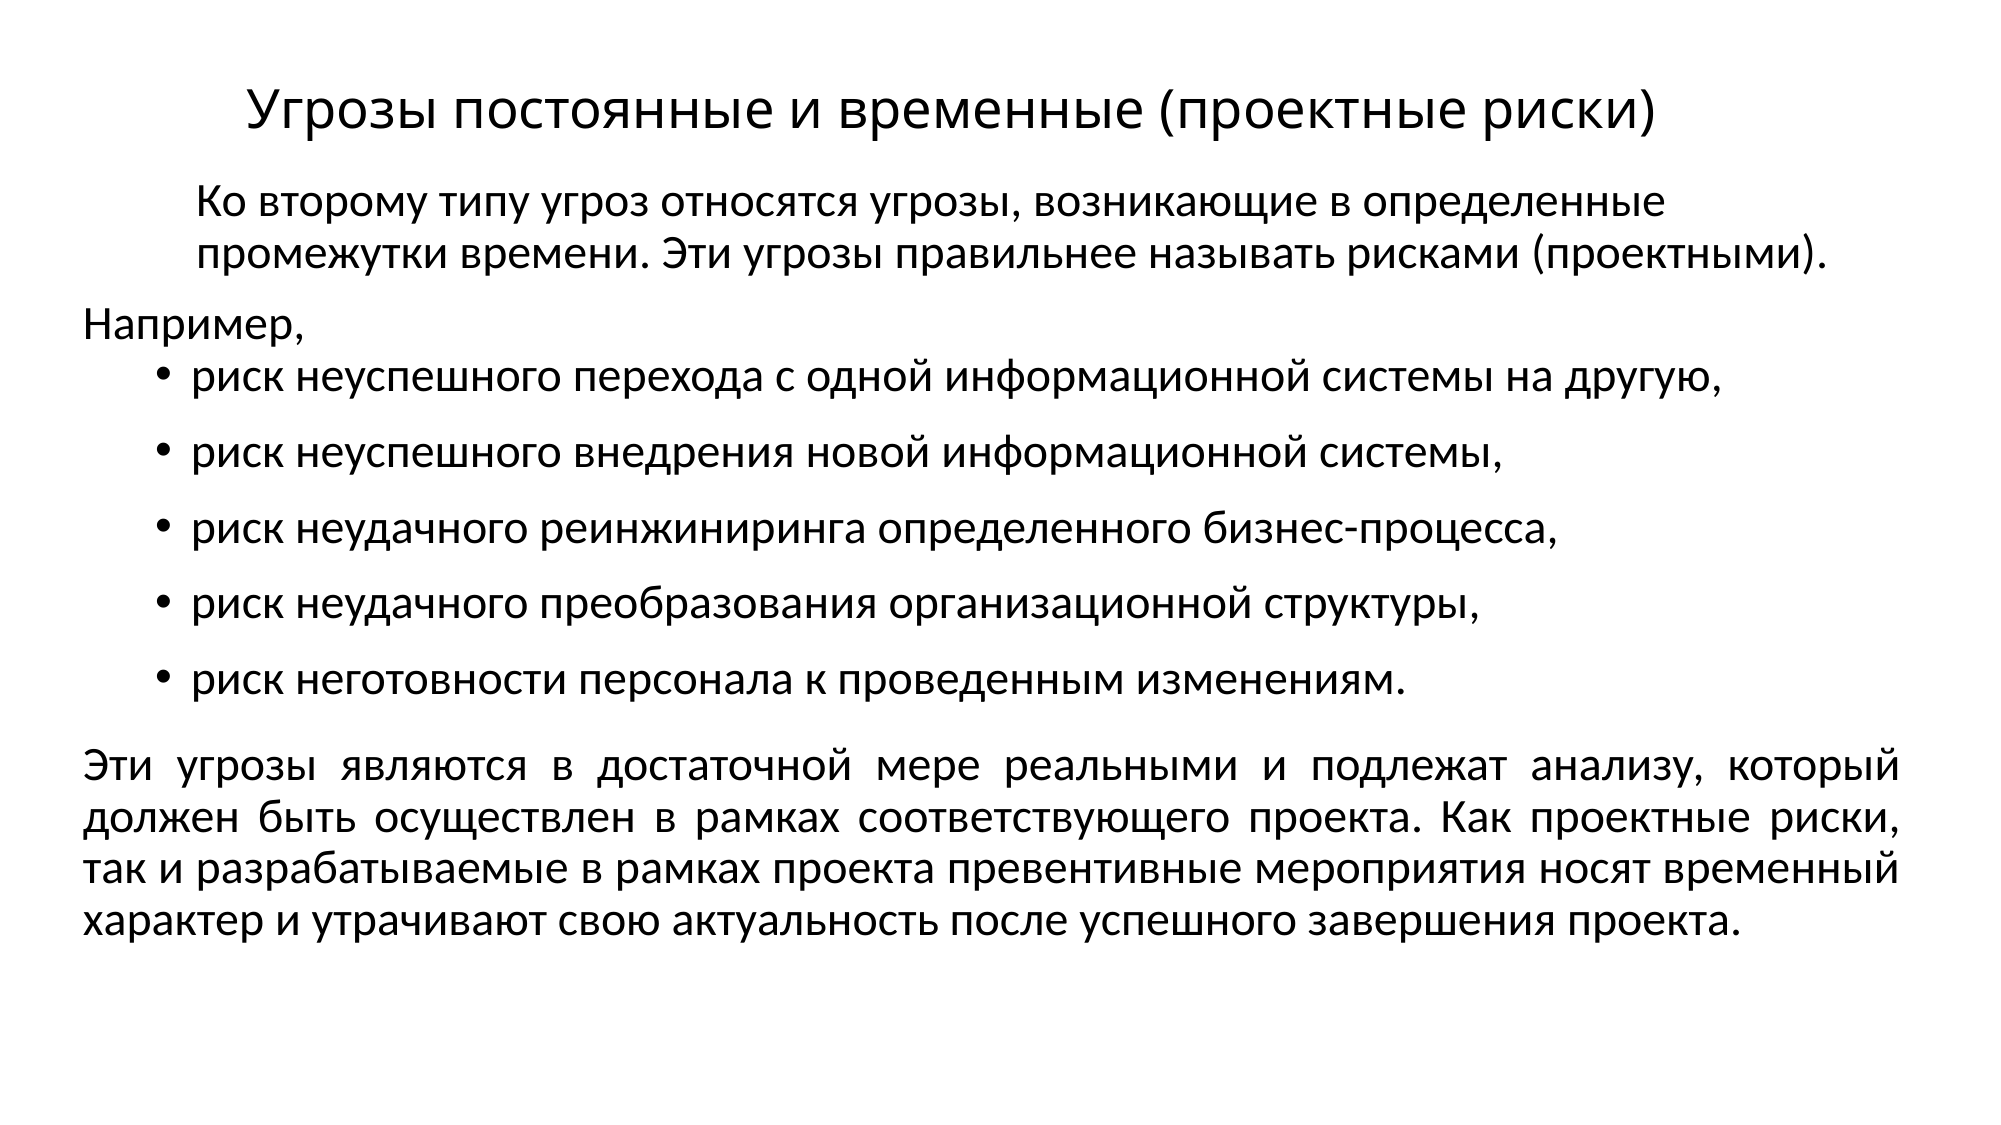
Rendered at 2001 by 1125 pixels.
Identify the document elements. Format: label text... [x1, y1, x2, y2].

list Ко второму типу угроз относятся угрозы, возникающие в определенные промежутки времени. Эти угрозы правильнее называть рисками (проектными). Например, риск неуспешного перехода с одной информационной системы на другую, риск неуспешного внедрения новой информационной системы, риск неудачного реинжиниринга определенного бизнес-процесса, риск неудачного преобразования организационной структуры, риск неготовности персонала к проведенным изменениям. Эти угрозы являются в достаточной мере реальными и подлежат анализу, который должен быть осуществлен в рамках соответствующего проекта. Как проектные риски, так и разрабатываемые в рамках проекта превентивные мероприятия носят временный характер и утрачивают свою актуальность после успешного завершения проекта. [67, 167, 1919, 1025]
title Угрозы постоянные и временные (проектные риски) [127, 24, 1775, 198]
